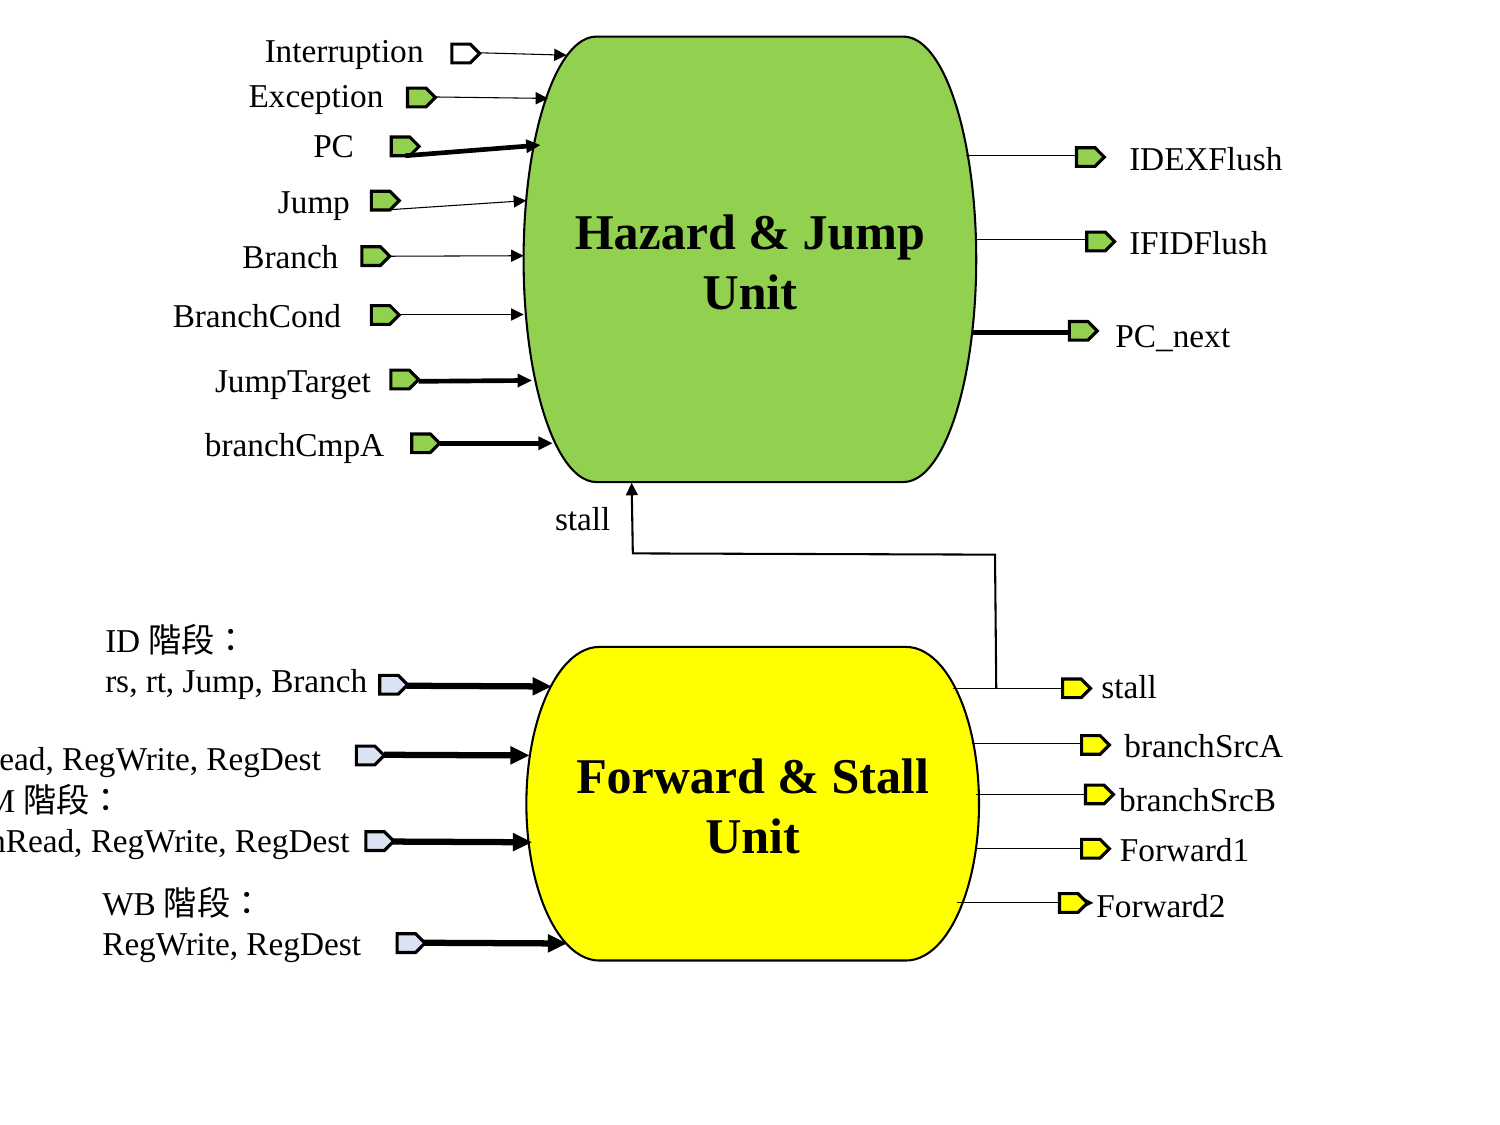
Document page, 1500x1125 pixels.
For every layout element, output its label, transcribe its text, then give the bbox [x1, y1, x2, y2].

text_box Hazard & Jump Unit [522, 35, 978, 484]
text_box [1058, 903, 1081, 914]
text_box MEM階段： MemRead, RegWrite, RegDest [0, 771, 442, 867]
text_box [1075, 146, 1106, 168]
text_box branchSrcB [1104, 770, 1335, 826]
text_box Forward2 [1081, 876, 1312, 931]
text_box branchSrcA [1109, 717, 1340, 772]
text_box EX階段： rs, rt, MemRead, RegWrite, RegDest [0, 689, 379, 771]
text_box PC [298, 122, 416, 172]
text_box BranchCond [158, 287, 380, 342]
text_box JumpTarget [200, 351, 400, 407]
text_box stall [540, 490, 771, 545]
text_box WB階段： RegWrite, RegDest [87, 874, 532, 970]
text_box [1080, 838, 1105, 860]
text_box [380, 190, 401, 212]
text_box [1084, 784, 1104, 805]
text_box branchCmpA [190, 415, 421, 471]
text_box [416, 141, 420, 151]
text_box [379, 748, 386, 763]
text_box [628, 482, 645, 490]
text_box PC_next [1100, 307, 1331, 362]
text_box [1080, 734, 1109, 756]
text_box Branch [227, 228, 371, 283]
text_box [400, 369, 419, 390]
text_box [421, 432, 440, 454]
text_box [387, 674, 407, 696]
text_box IDEXFlush [1114, 129, 1345, 185]
text_box [380, 304, 401, 326]
text_box [1061, 677, 1086, 699]
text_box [479, 52, 567, 56]
text_box ID階段： rs, rt, Jump, Branch [90, 612, 387, 707]
text_box [1085, 231, 1114, 252]
text_box Exception [233, 66, 447, 122]
text_box IFIDFlush [1114, 213, 1345, 269]
text_box Forward & Stall Unit [525, 645, 981, 962]
text_box [396, 932, 426, 954]
text_box [371, 245, 391, 267]
text_box [631, 545, 998, 688]
text_box Interruption [249, 22, 482, 77]
text_box Forward1 [1105, 820, 1336, 876]
text_box [1068, 320, 1099, 342]
text_box [1058, 892, 1081, 902]
text_box Jump [263, 172, 380, 228]
text_box stall [1086, 657, 1317, 713]
